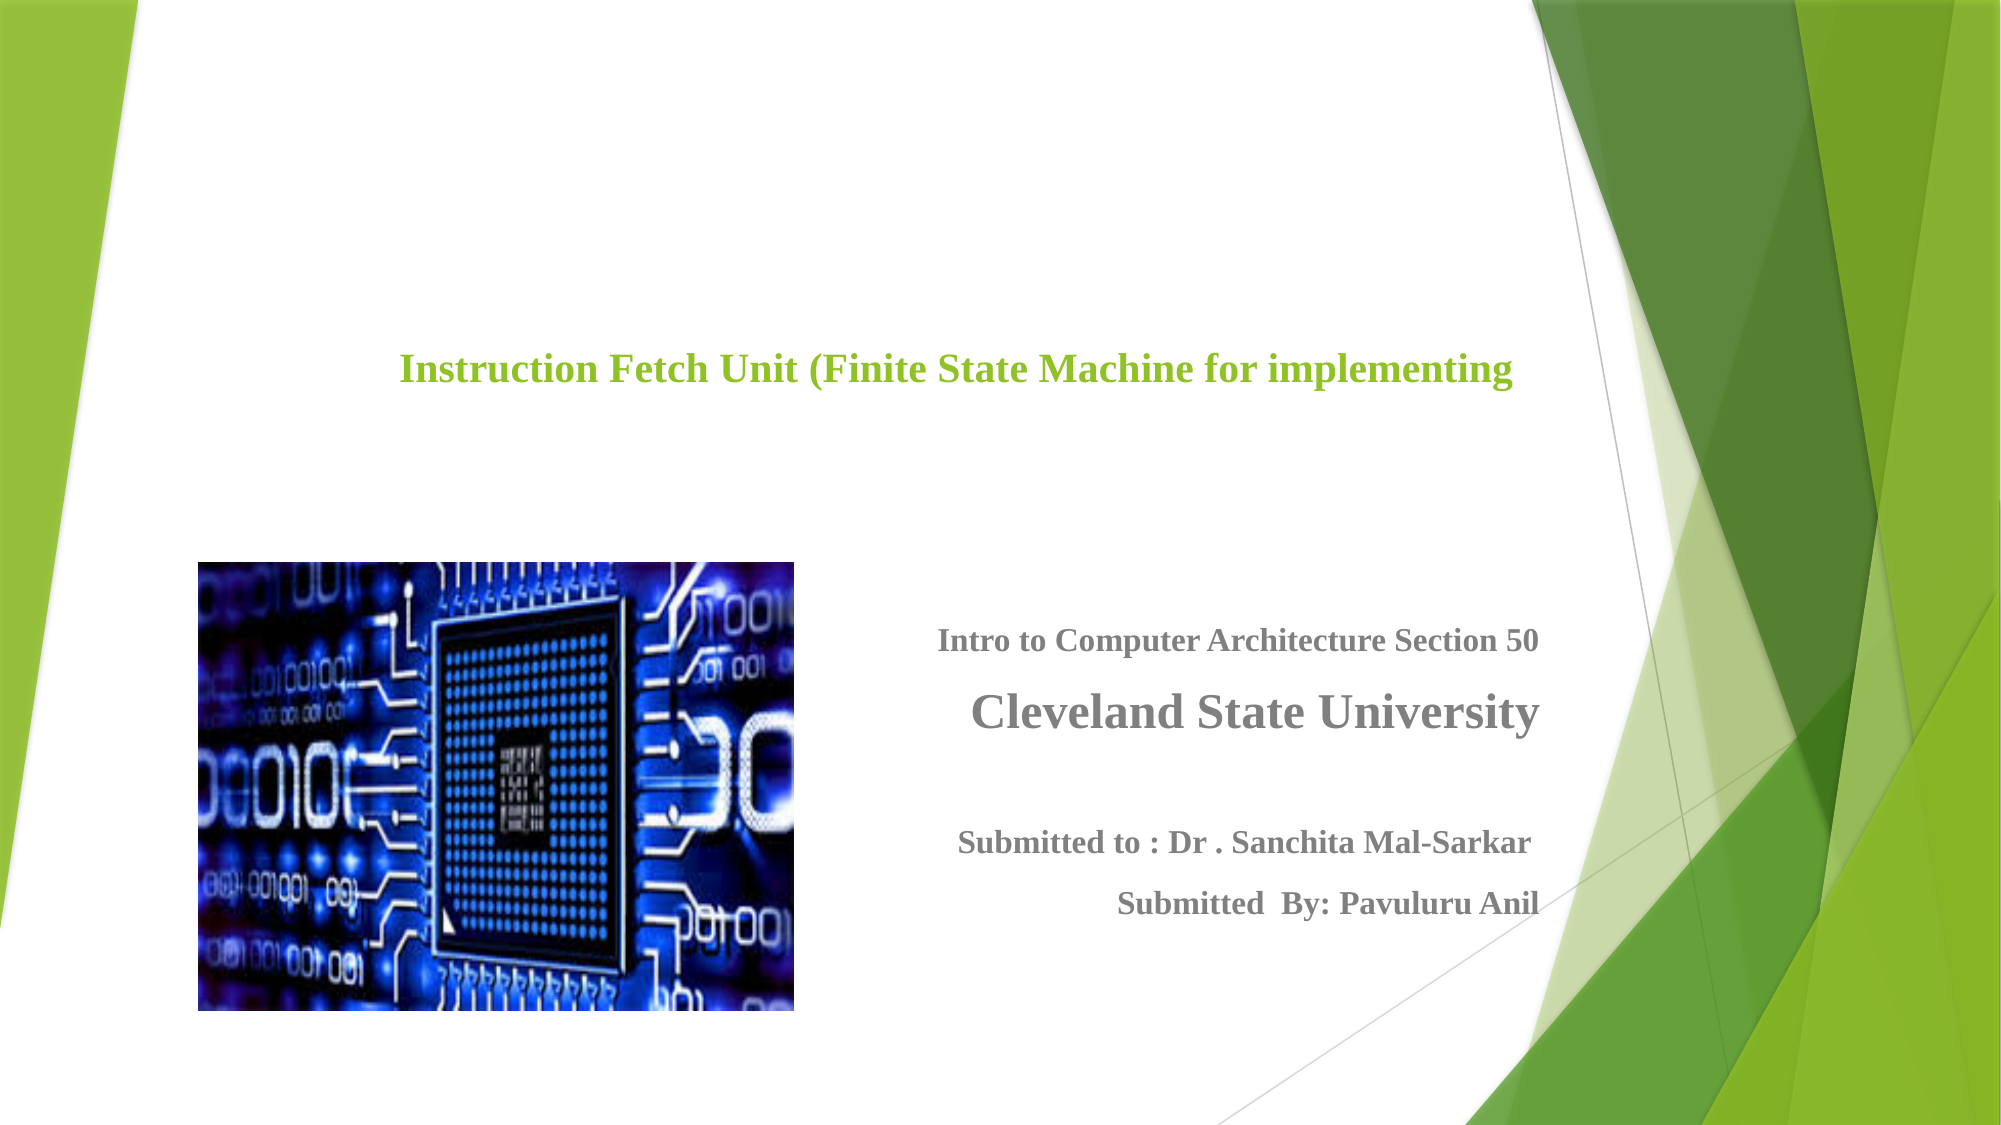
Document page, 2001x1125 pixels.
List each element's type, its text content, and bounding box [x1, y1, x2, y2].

title Instruction Fetch Unit (Finite State Machine for implementing [129, 10, 1530, 459]
subtitle Intro to Computer Architecture Section 50 Cleveland State University Submitted to : Dr . Sanchita Mal-Sarkar Submitted By: Pavuluru Anil [798, 610, 1556, 985]
picture [197, 561, 795, 1012]
